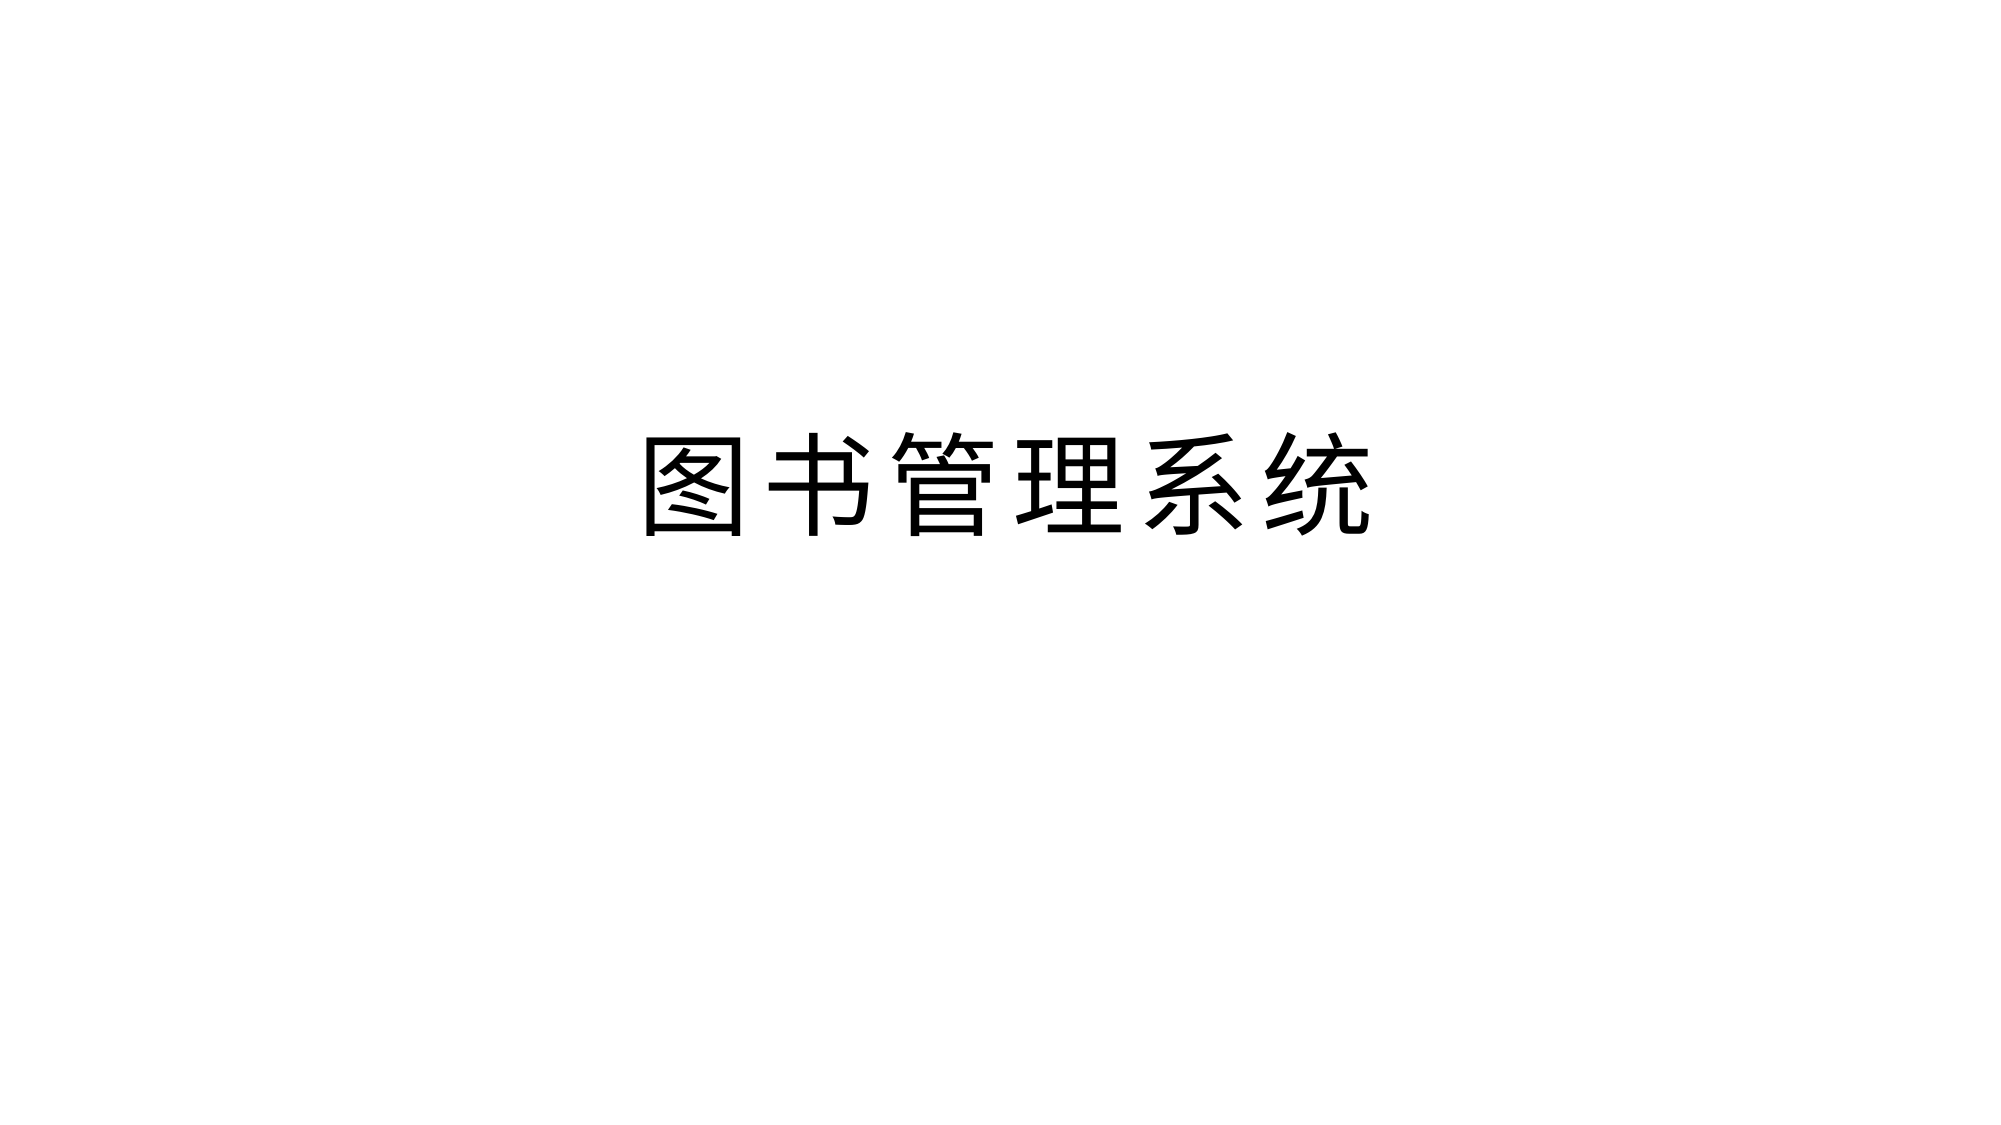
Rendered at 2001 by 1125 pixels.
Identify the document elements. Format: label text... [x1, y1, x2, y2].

title 图书管理系统 [109, 424, 1891, 573]
